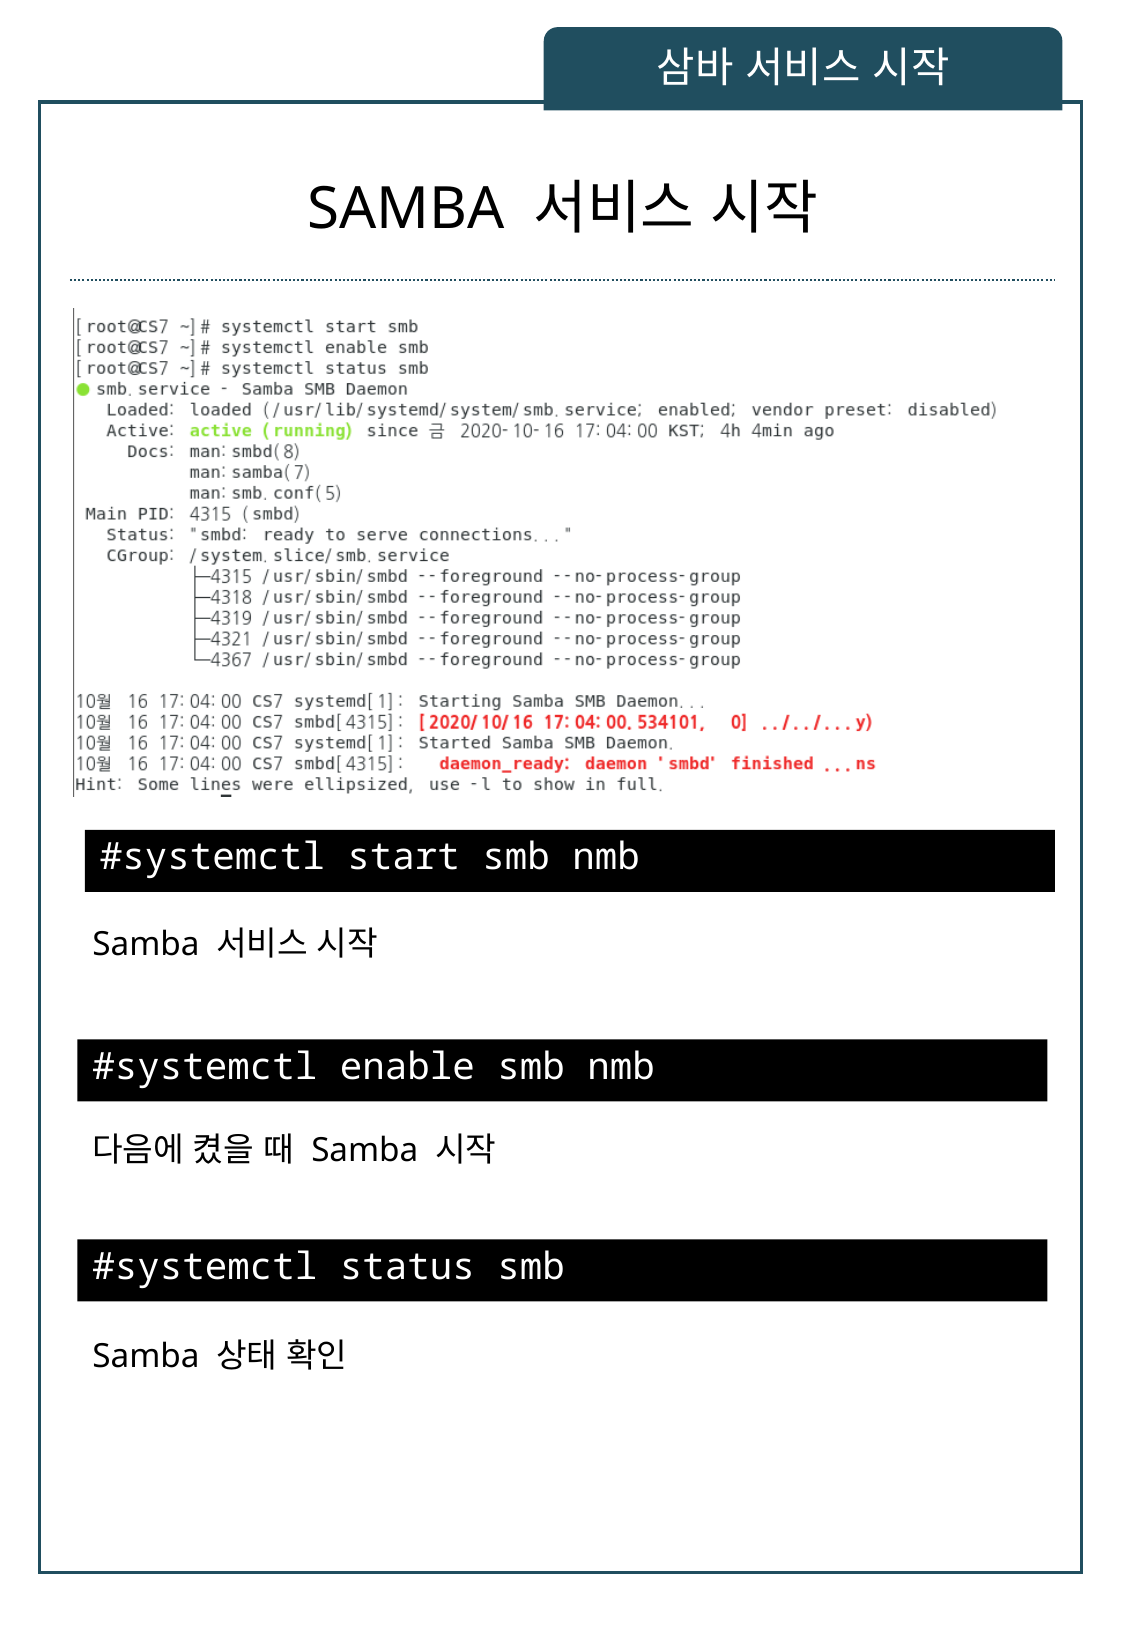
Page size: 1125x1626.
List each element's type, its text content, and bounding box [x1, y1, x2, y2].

text_box #systemctl enable smb nmb [77, 1039, 1048, 1102]
text_box #systemctl status smb [77, 1239, 1048, 1302]
text_box [542, 26, 1064, 112]
list Samba 서비스 시작 다음에 켰을 때 Samba 시작 Samba 상태 확인 [77, 812, 1048, 1039]
text_box 삼바 서비스 시작 [560, 35, 1046, 103]
text_box [39, 101, 1082, 1574]
list Samba 서비스 시작 다음에 켰을 때 Samba 시작 Samba 상태 확인 [77, 1102, 1048, 1239]
list Samba 서비스 시작 다음에 켰을 때 Samba 시작 Samba 상태 확인 [77, 1302, 1048, 1515]
picture [73, 308, 1014, 797]
title SAMBA 서비스 시작 [77, 152, 1048, 267]
text_box #systemctl start smb nmb [84, 829, 1055, 892]
